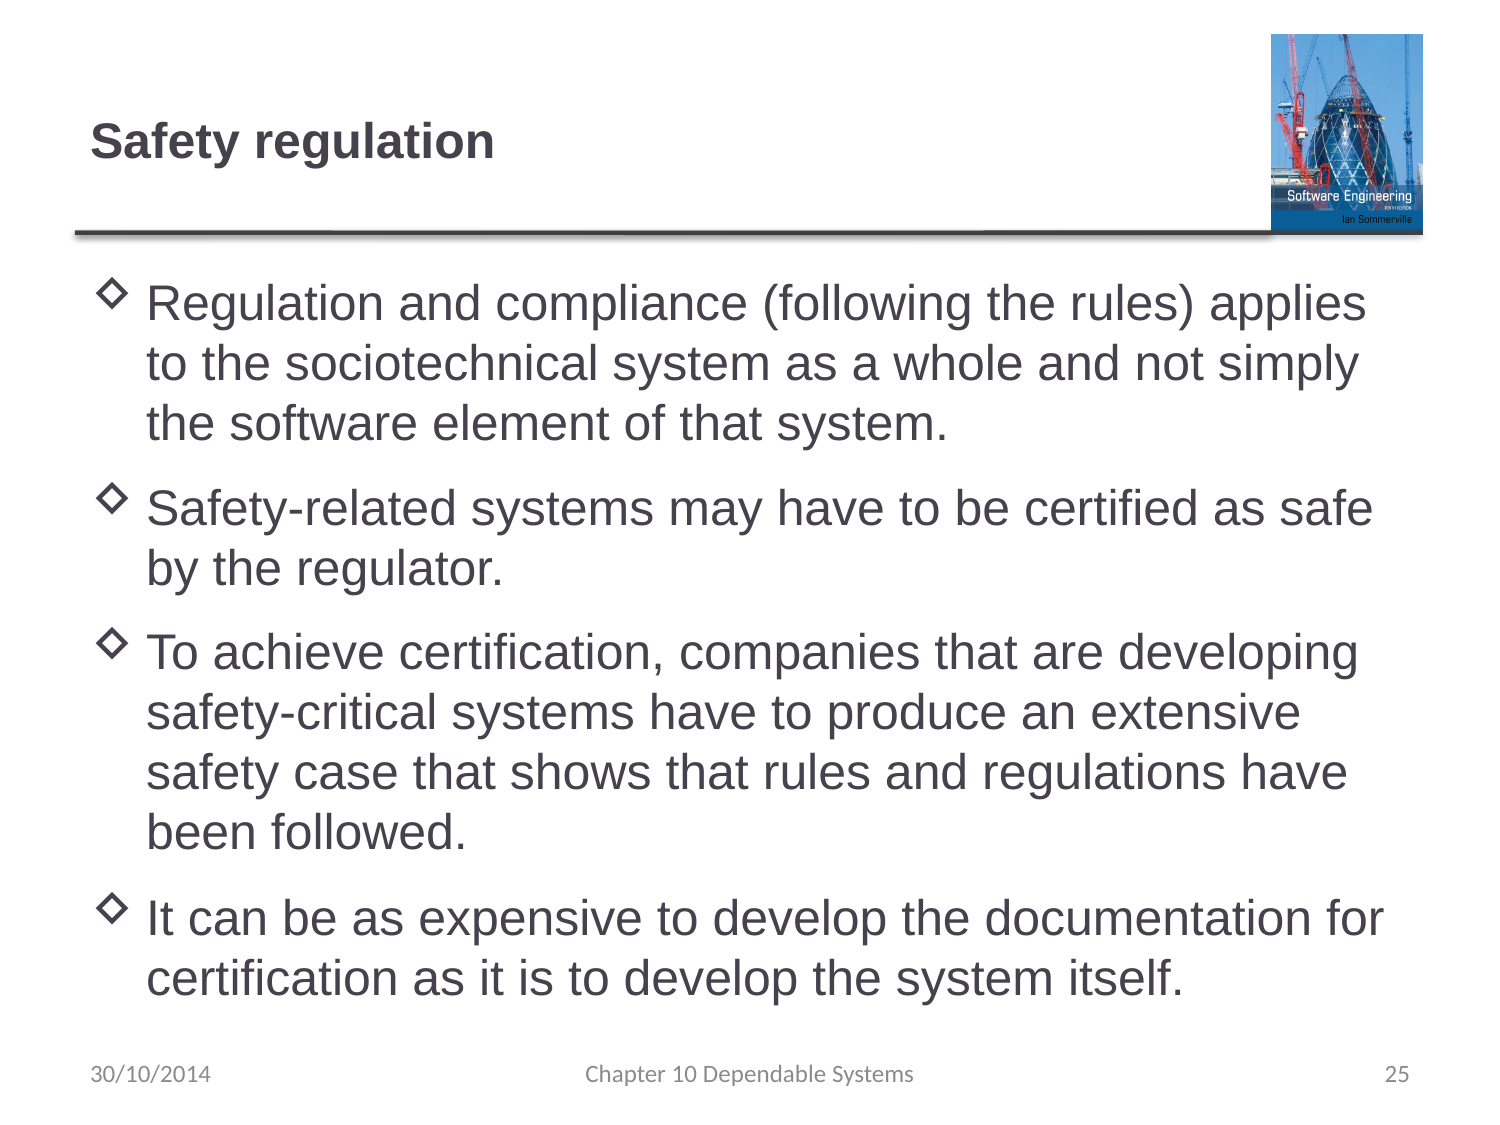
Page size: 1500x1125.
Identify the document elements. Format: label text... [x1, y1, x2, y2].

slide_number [75, 1042, 425, 1103]
title Safety regulation [74, 44, 1272, 233]
footer Chapter 10 Dependable Systems [512, 1042, 988, 1103]
picture [1271, 34, 1423, 230]
slide_number 25 [1074, 1042, 1425, 1103]
list Regulation and compliance (following the rules) applies to the sociotechnical system as a whole and not simply the software element of that system. Safety-related systems may have to be certified as safe by the regulator. To achieve certification, companies that are developing safety-critical systems have to produce an extensive safety case that shows that rules and regulations have been followed. It can be as expensive to develop the documentation for certification as it is to develop the system itself. [75, 262, 1425, 1005]
